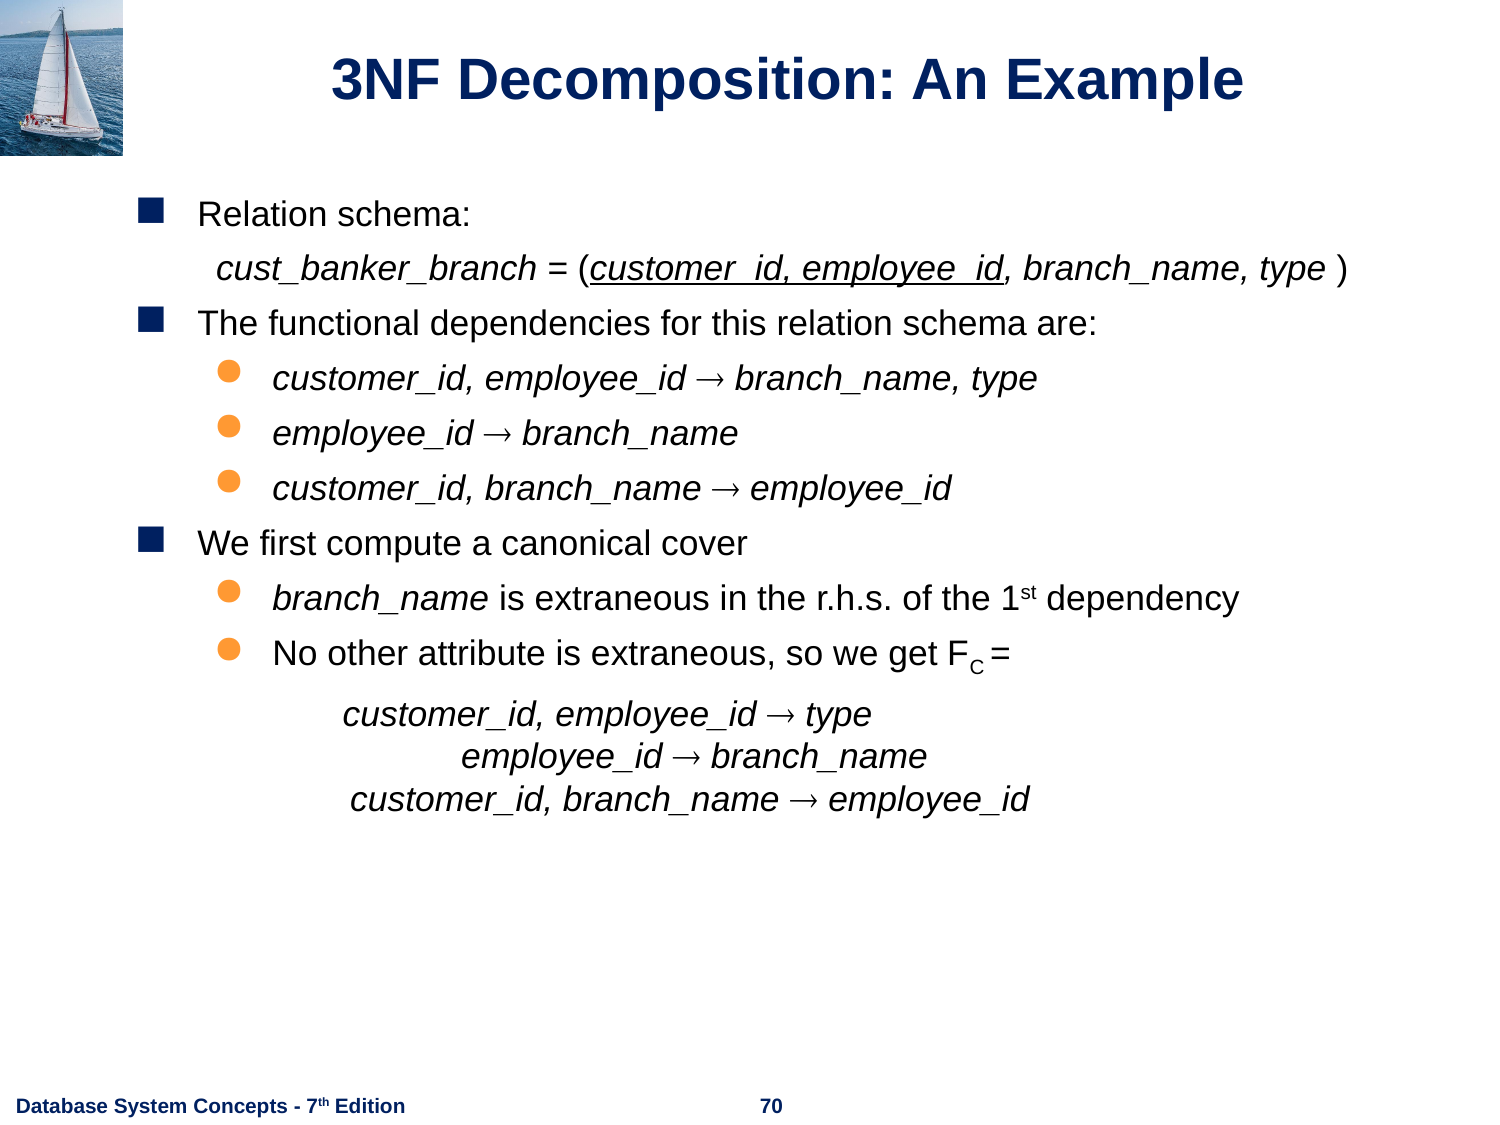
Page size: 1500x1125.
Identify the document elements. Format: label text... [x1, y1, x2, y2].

list Relation schema: cust_banker_branch = (customer_id, employee_id, branch_name, type ) The functional dependencies for this relation schema are: customer_id, employee_id  branch_name, type employee_id  branch_name customer_id, branch_name  employee_id We first compute a canonical cover branch_name is extraneous in the r.h.s. of the 1st dependency No other attribute is extraneous, so we get FC = customer_id, employee_id  type employee_id  branch_name customer_id, branch_name  employee_id [126, 183, 1368, 873]
title 3NF Decomposition: An Example [125, 18, 1452, 120]
picture [0, 0, 123, 156]
